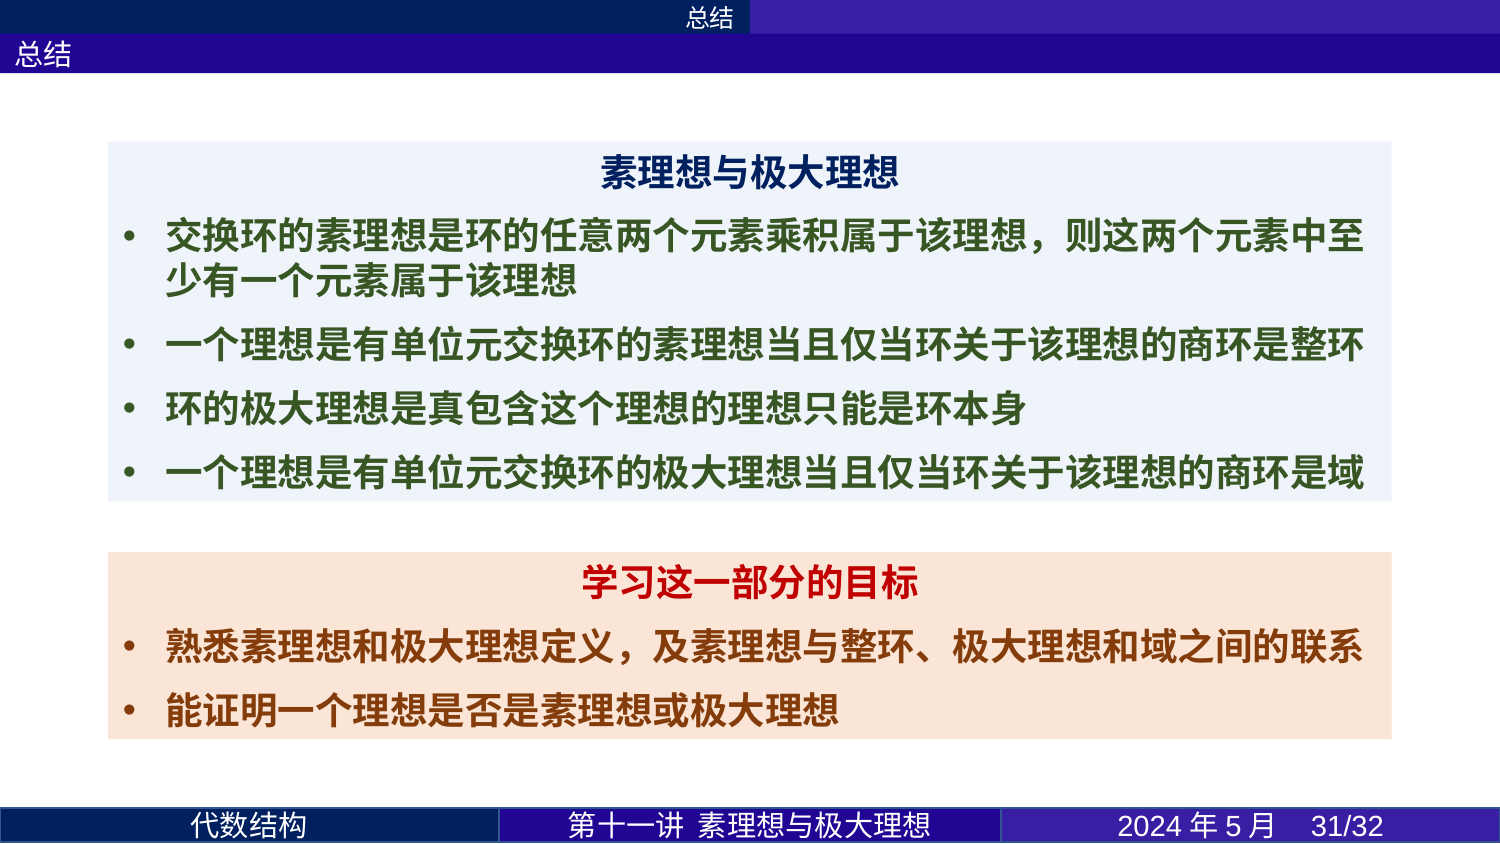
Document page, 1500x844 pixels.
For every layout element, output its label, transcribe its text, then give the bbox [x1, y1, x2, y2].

text_box 2024年5月 31/32 [1000, 807, 1500, 843]
text_box [749, 0, 1500, 33]
text_box 代数结构 [0, 807, 498, 843]
text_box 素理想与极大理想 交换环的素理想是环的任意两个元素乘积属于该理想，则这两个元素中至少有一个元素属于该理想 一个理想是有单位元交换环的素理想当且仅当环关于该理想的商环是整环 环的极大理想是真包含这个理想的理想只能是环本身 一个理想是有单位元交换环的极大理想当且仅当环关于该理想的商环是域 [108, 141, 1392, 502]
text_box 总结 [0, 33, 1500, 74]
text_box 学习这一部分的目标 熟悉素理想和极大理想定义，及素理想与整环、极大理想和域之间的联系 能证明一个理想是否是素理想或极大理想 [108, 551, 1392, 740]
text_box 总结 [0, 0, 749, 33]
text_box 第十一讲 素理想与极大理想 [498, 807, 1000, 843]
